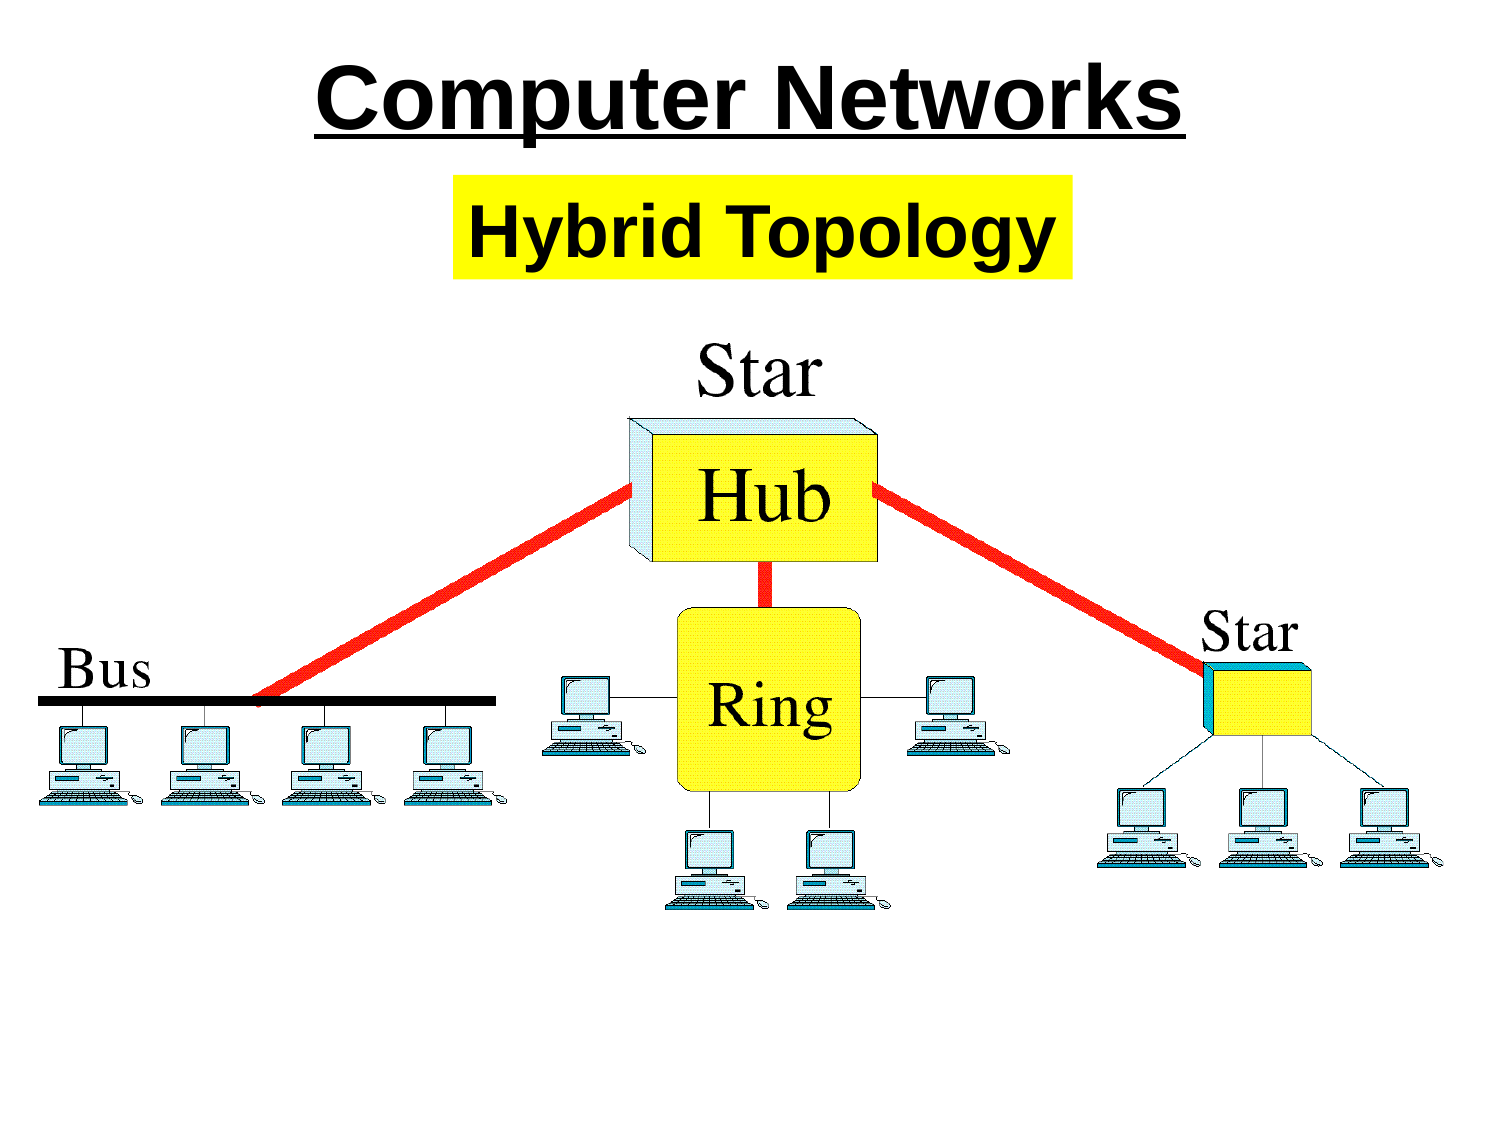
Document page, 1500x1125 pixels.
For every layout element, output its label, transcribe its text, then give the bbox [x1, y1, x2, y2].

picture [37, 324, 1444, 910]
text_box Computer Networks [74, 37, 1425, 213]
text_box Hybrid Topology [453, 213, 1073, 280]
